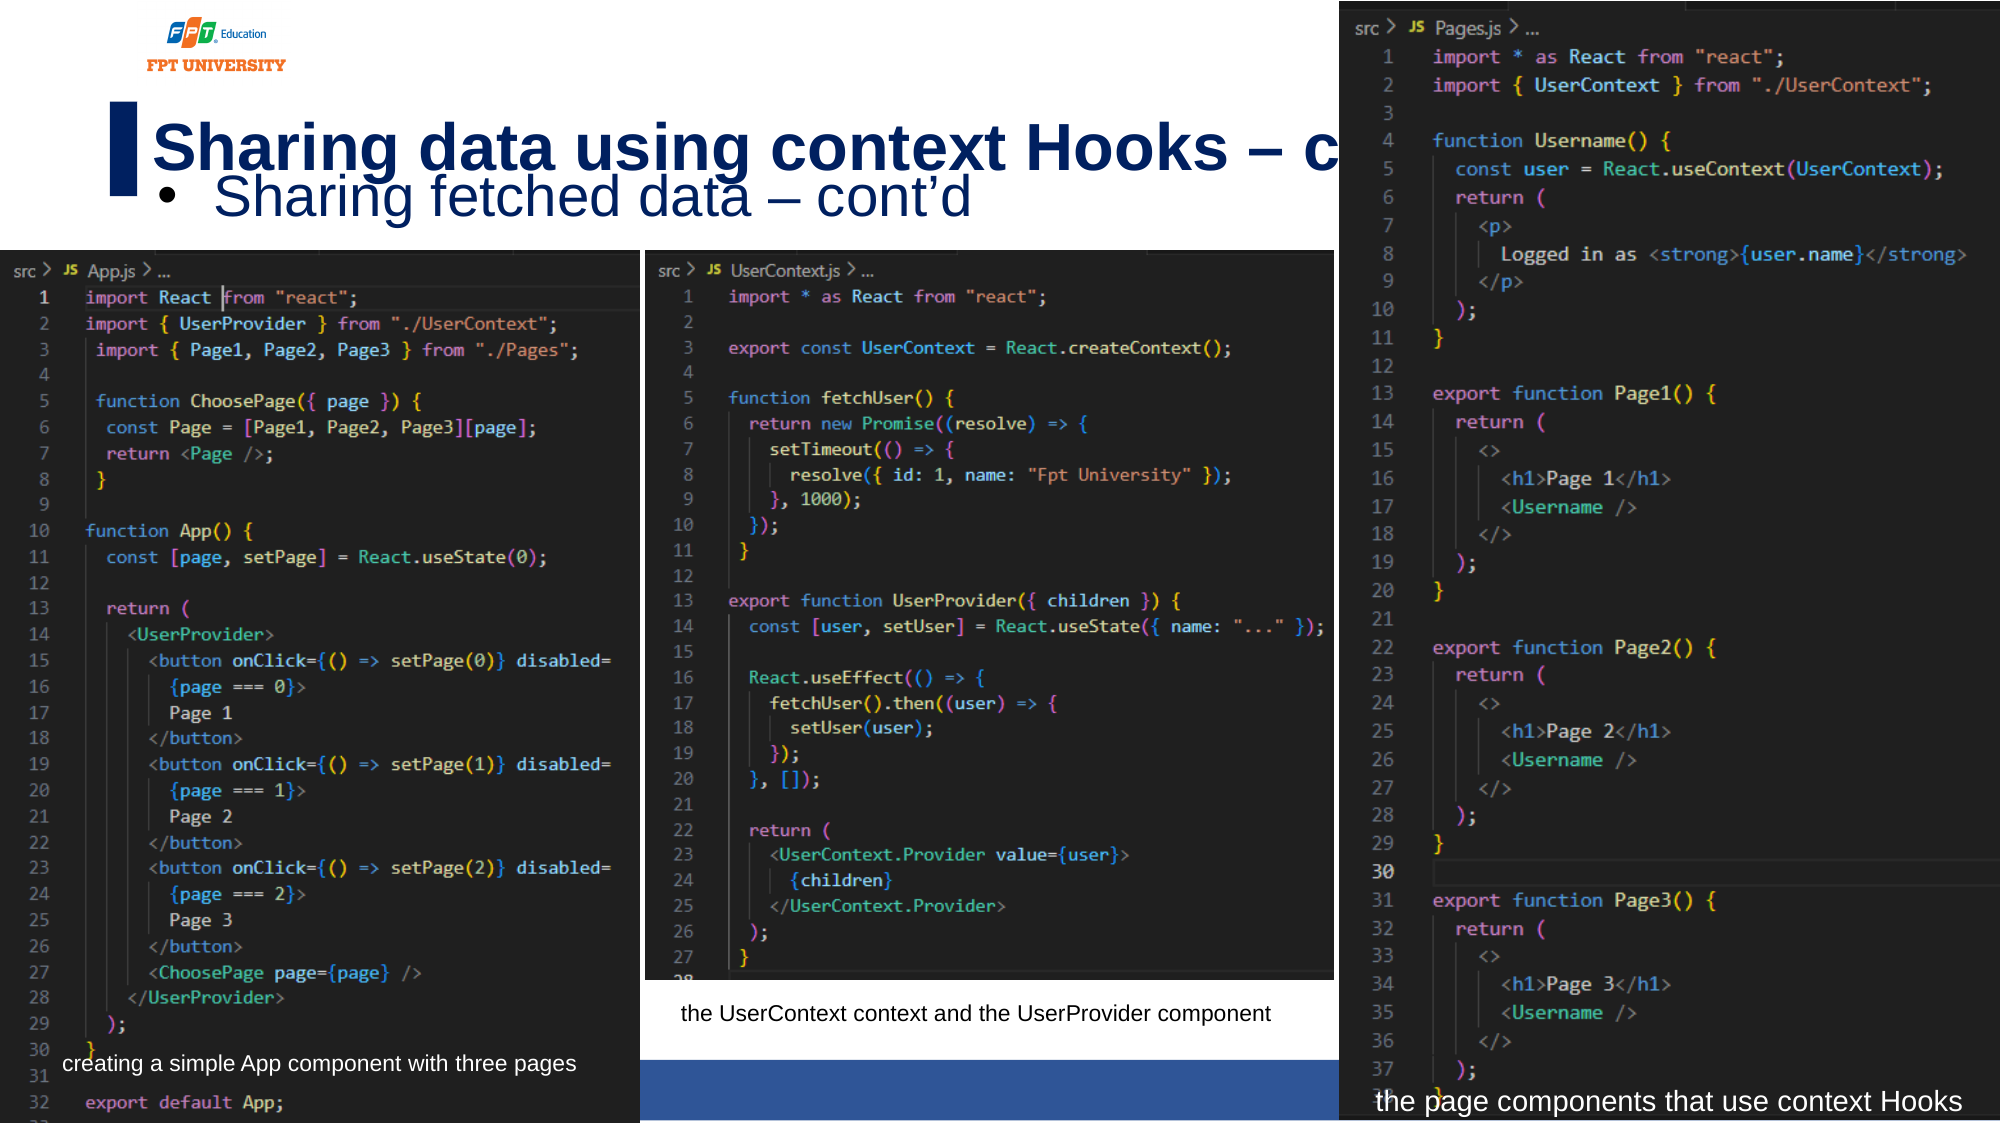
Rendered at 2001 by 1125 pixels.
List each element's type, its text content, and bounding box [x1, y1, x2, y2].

picture [137, 1, 291, 86]
picture [0, 250, 640, 1124]
picture [1338, 1, 2000, 1120]
text_box the UserContext context and the UserProvider component [666, 991, 1333, 1034]
title Sharing data using context Hooks – cont’d [137, 101, 1333, 158]
picture [644, 250, 1334, 980]
list Sharing fetched data – cont’d [123, 158, 1333, 250]
